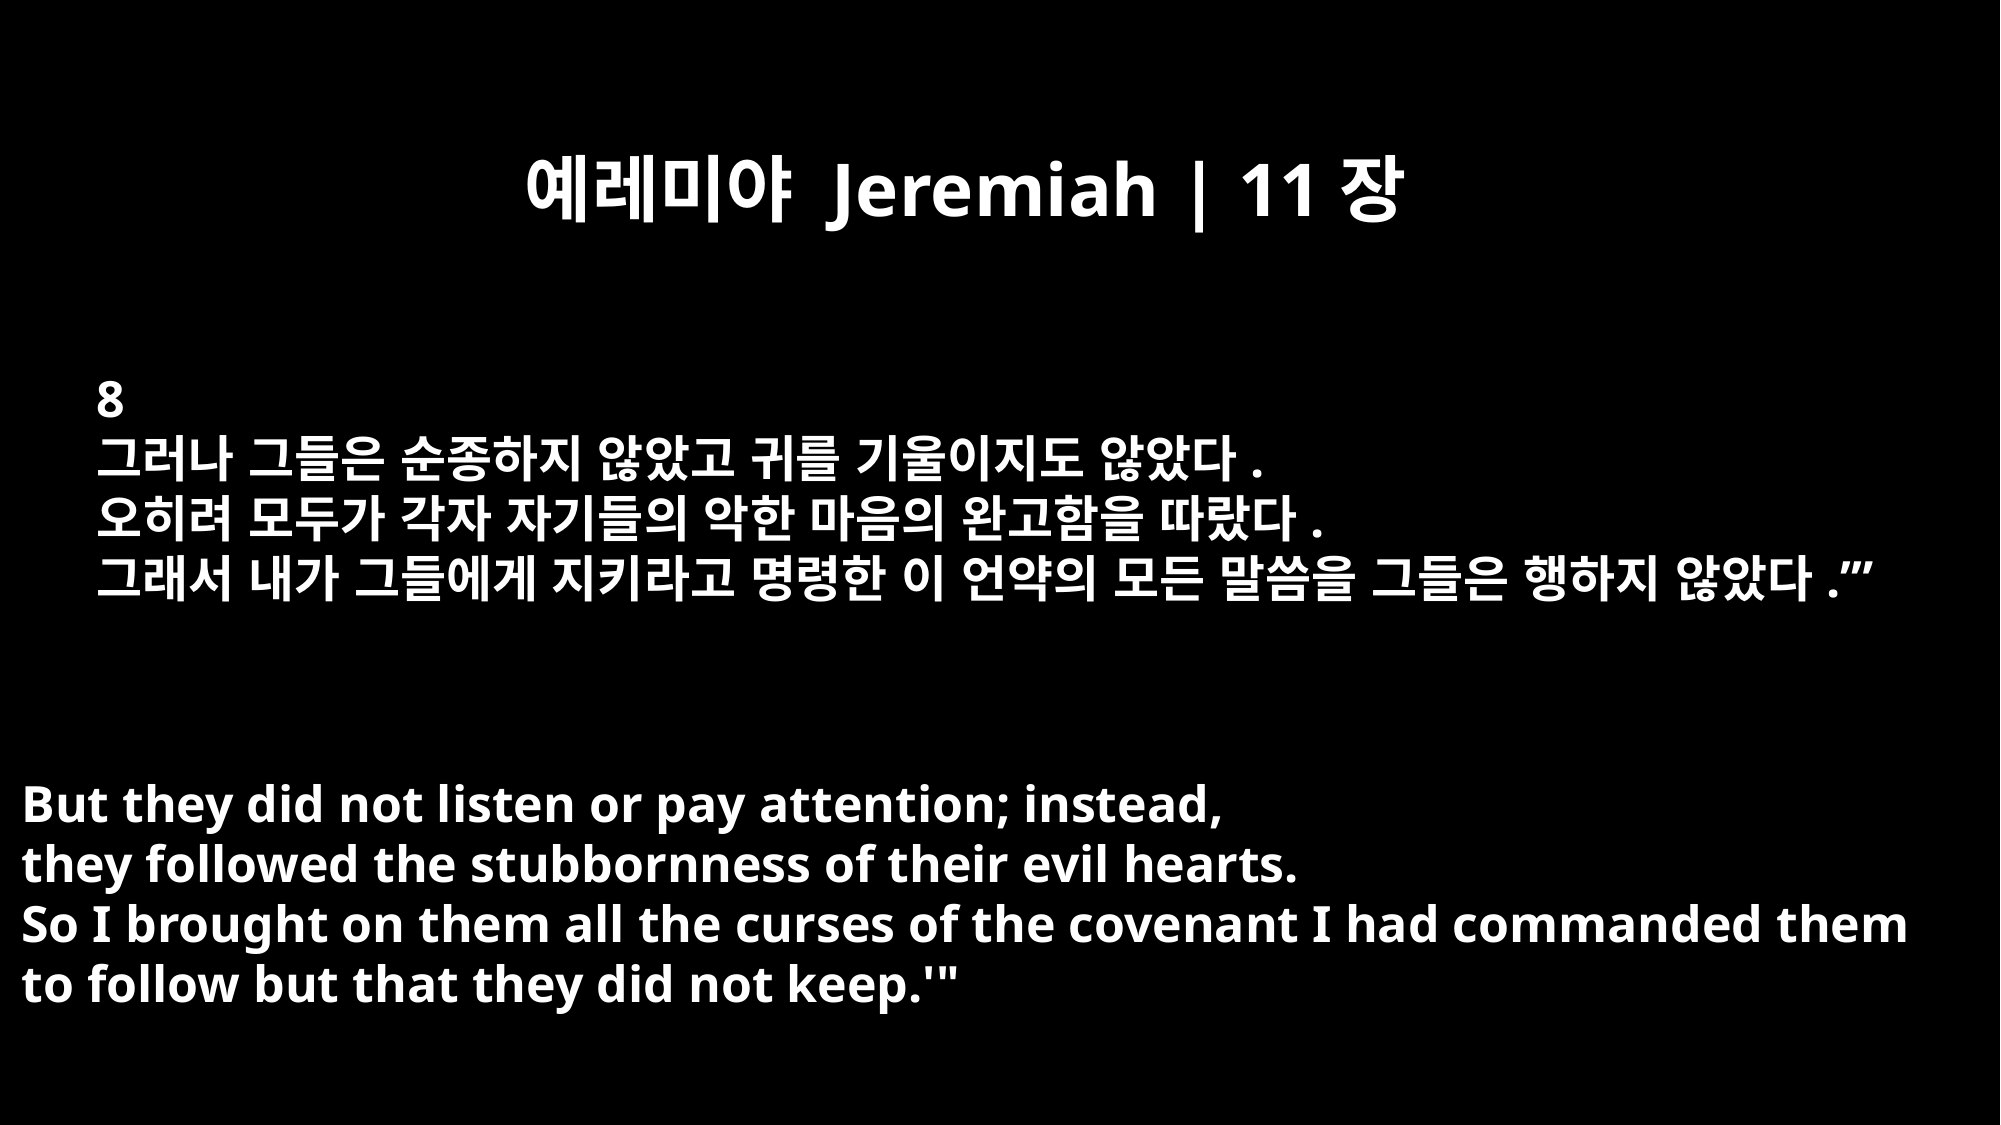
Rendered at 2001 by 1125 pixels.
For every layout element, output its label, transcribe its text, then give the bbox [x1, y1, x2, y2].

text_box 8 그러나 그들은 순종하지 않았고 귀를 기울이지도 않았다. 오히려 모두가 각자 자기들의 악한 마음의 완고함을 따랐다. 그래서 내가 그들에게 지키라고 명령한 이 언약의 모든 말씀을 그들은 행하지 않았다.’” [81, 359, 1889, 615]
text_box But they did not listen or pay attention; instead, they followed the stubbornness of their evil hearts. So I brought on them all the curses of the covenant I had commanded them to follow but that they did not keep.'" [6, 764, 1925, 1020]
text_box 예레미야 Jeremiah | 11장 [510, 136, 1422, 239]
